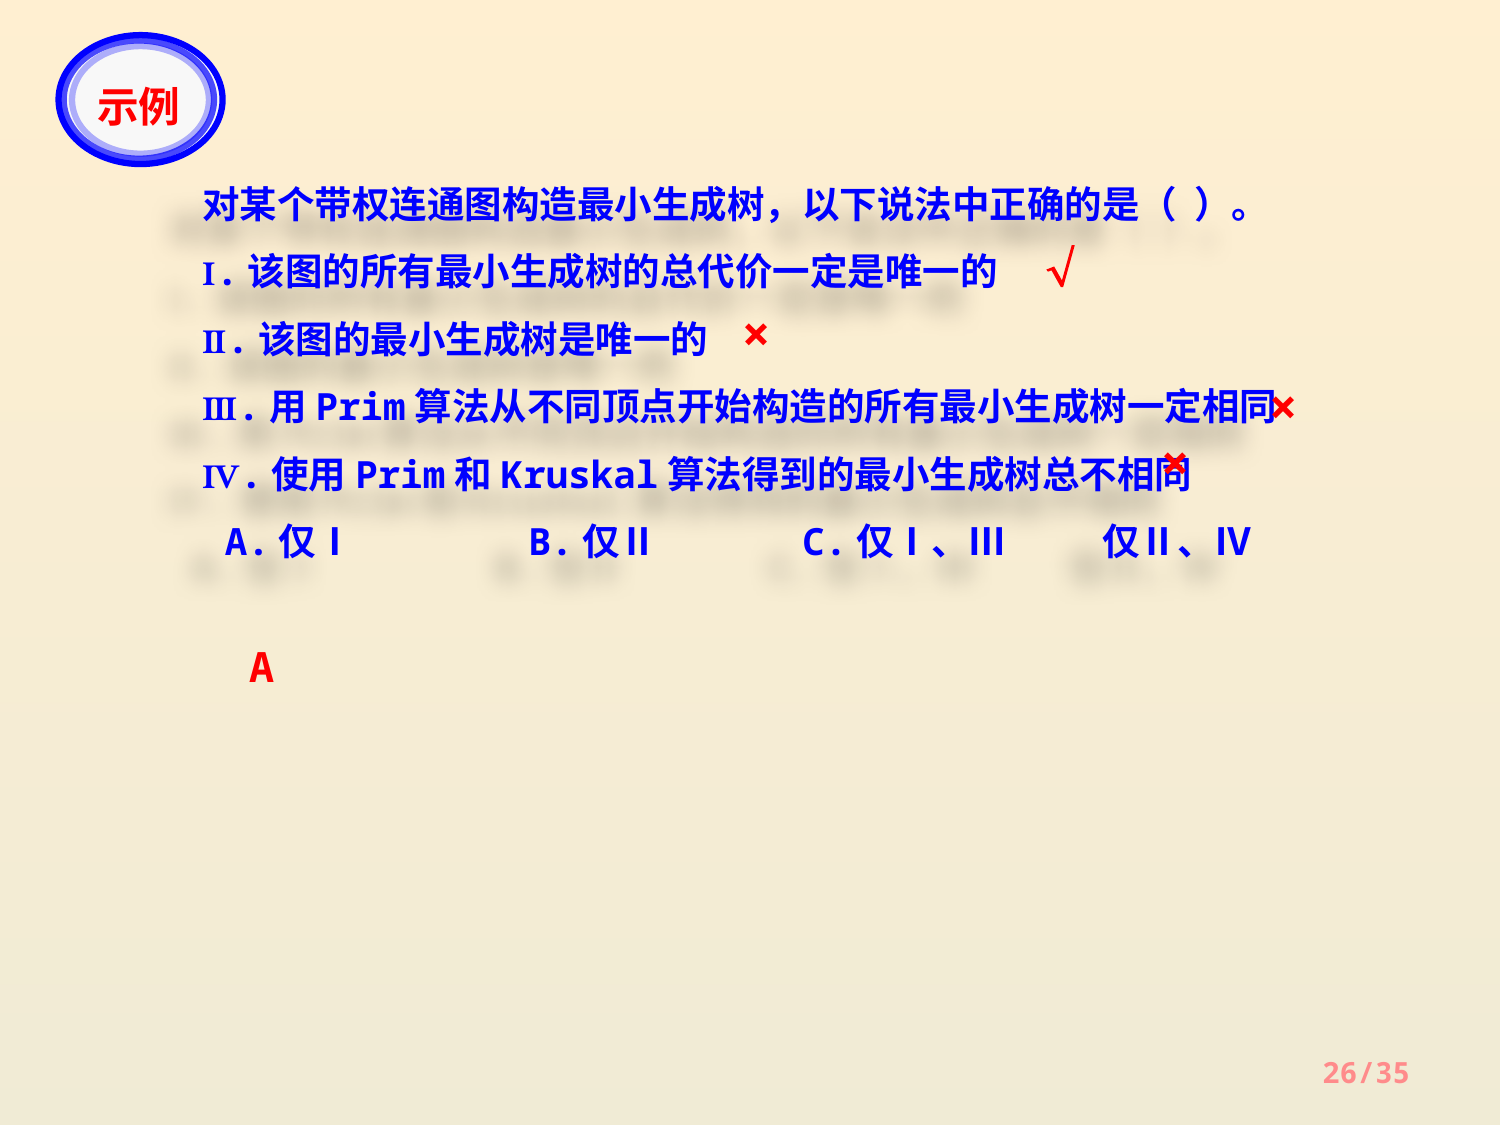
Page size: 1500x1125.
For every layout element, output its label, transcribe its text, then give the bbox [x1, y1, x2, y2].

text_box × [1145, 421, 1228, 500]
text_box × [726, 292, 809, 371]
text_box 对某个带权连通图构造最小生成树，以下说法中正确的是（ ）。 Ⅰ.该图的所有最小生成树的总代价一定是唯一的 Ⅱ.该图的最小生成树是唯一的 Ⅲ.用Prim算法从不同顶点开始构造的所有最小生成树一定相同 Ⅳ.使用Prim和Kruskal算法得到的最小生成树总不相同 A.仅Ⅰ B.仅Ⅱ C.仅Ⅰ、Ⅲ 仅Ⅱ、Ⅳ [187, 140, 1442, 571]
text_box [58, 34, 223, 165]
text_box × [1253, 365, 1336, 443]
slide_number 26/35 [1074, 1042, 1425, 1103]
text_box A [234, 621, 305, 699]
text_box  [1031, 226, 1090, 304]
